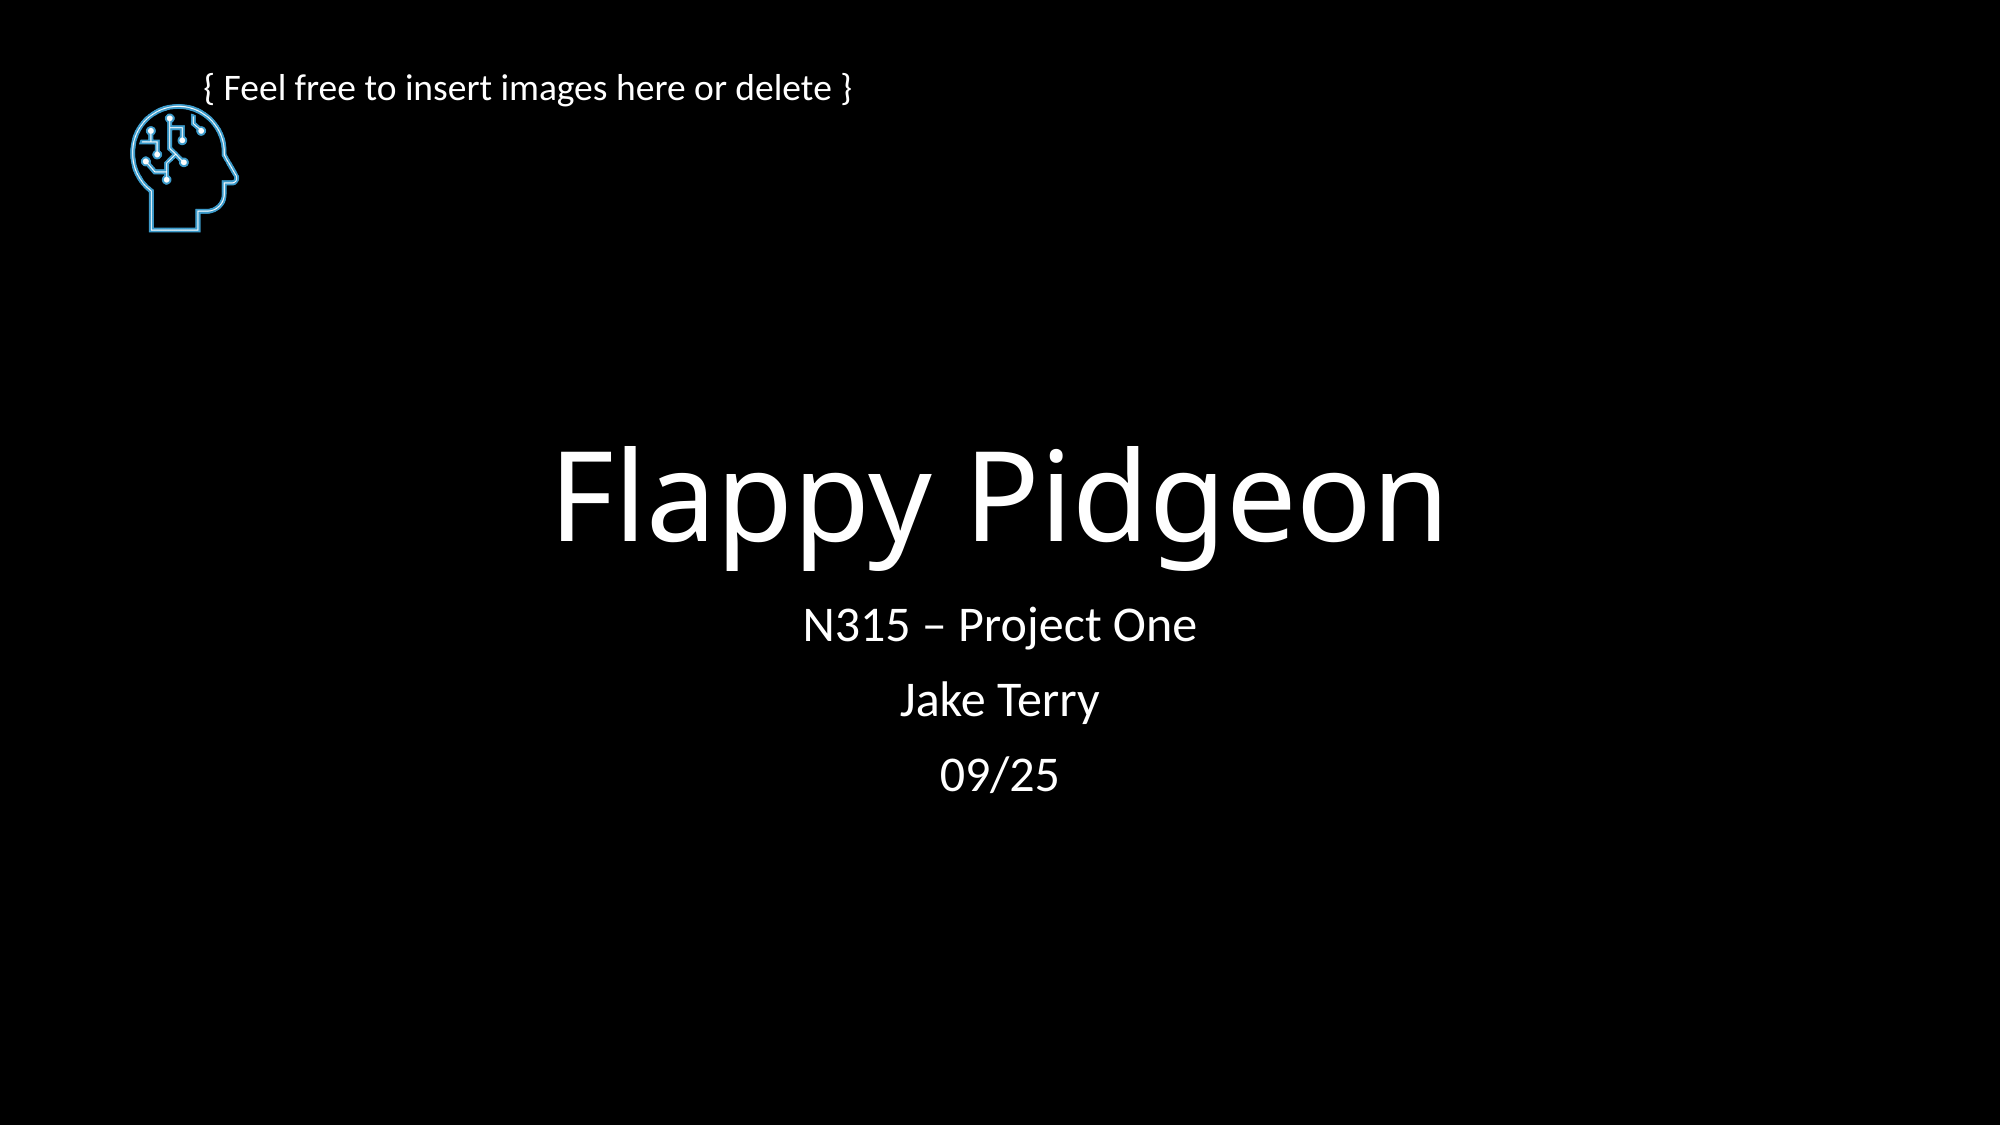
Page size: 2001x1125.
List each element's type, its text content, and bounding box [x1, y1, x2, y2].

text_box { Feel free to insert images here or delete } [188, 55, 868, 116]
subtitle N315 – Project One Jake Terry 09/25 [249, 590, 1750, 863]
picture [109, 93, 260, 244]
title Flappy Pidgeon [249, 184, 1750, 576]
